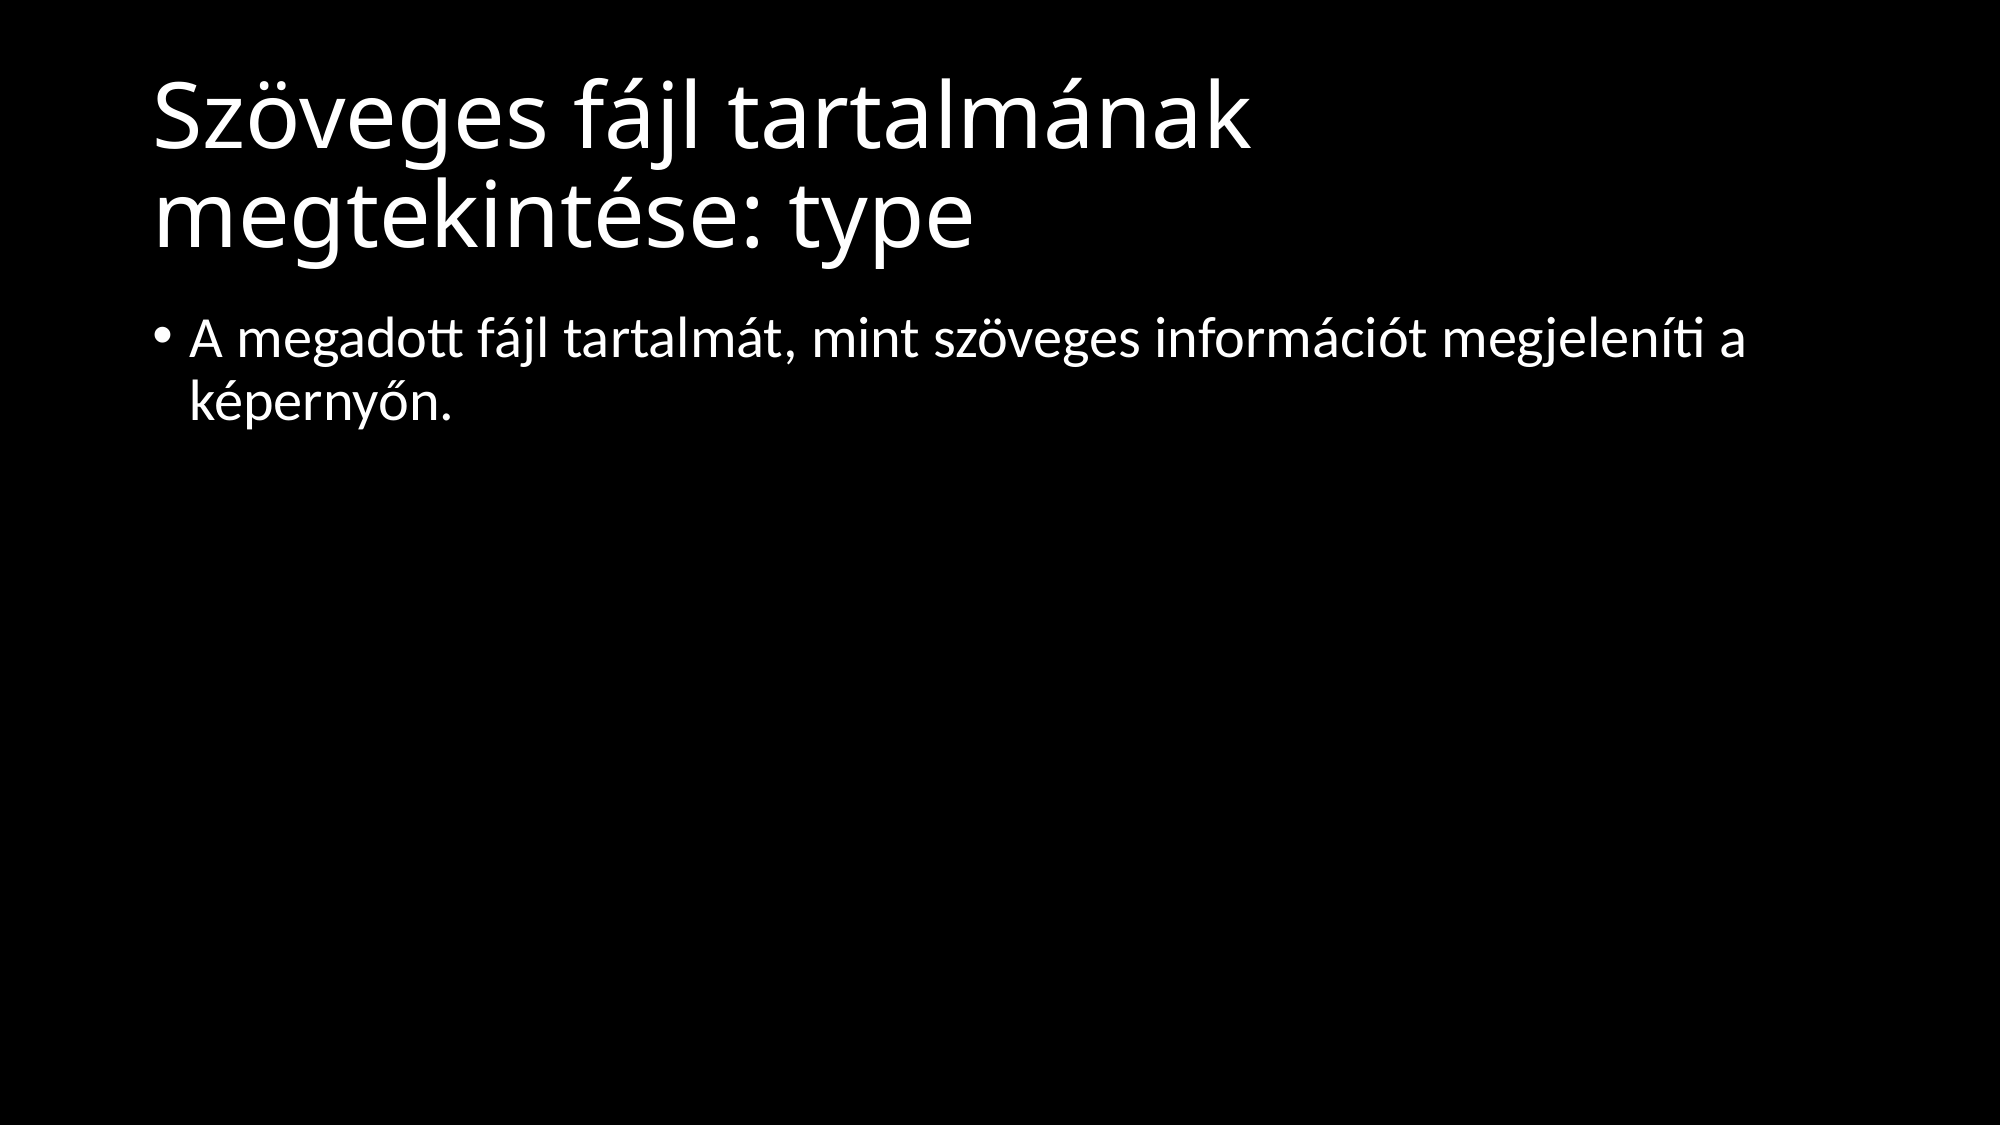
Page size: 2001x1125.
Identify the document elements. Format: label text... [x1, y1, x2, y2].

list A megadott fájl tartalmát, mint szöveges információt megjeleníti a képernyőn. [137, 299, 1863, 1014]
title Szöveges fájl tartalmának megtekintése: type [137, 59, 1863, 278]
